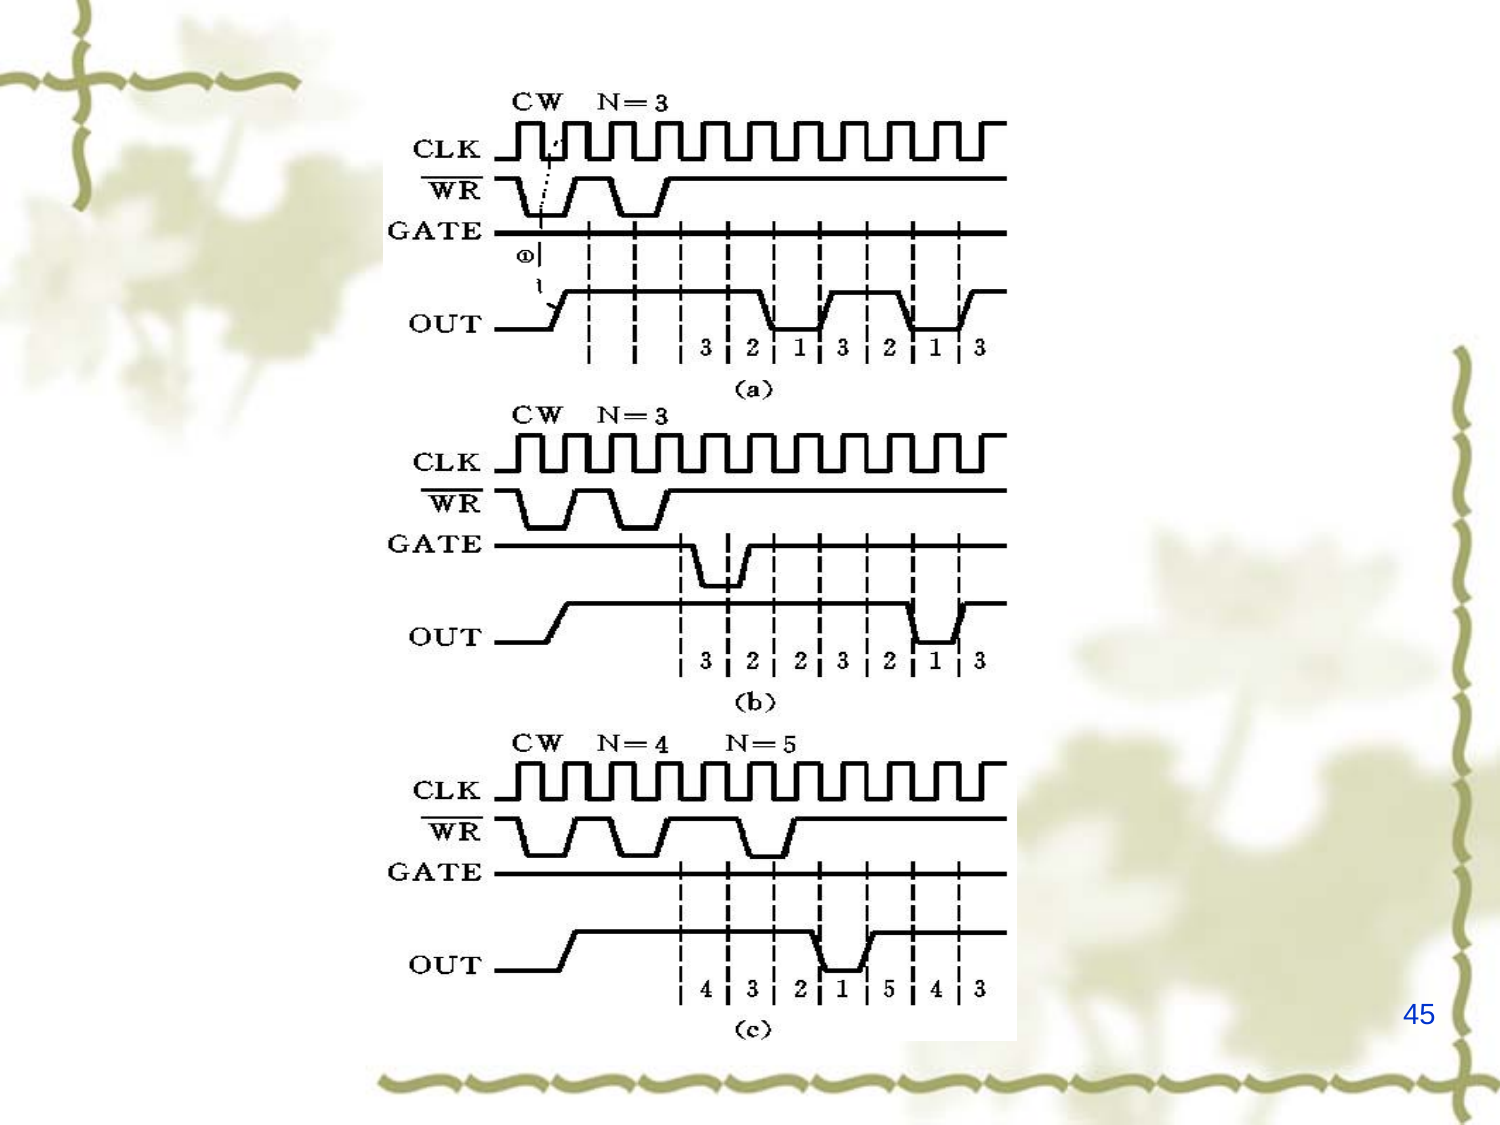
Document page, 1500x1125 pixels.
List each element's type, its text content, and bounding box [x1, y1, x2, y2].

slide_number 45 [1074, 987, 1451, 1066]
picture [0, 0, 1500, 1125]
